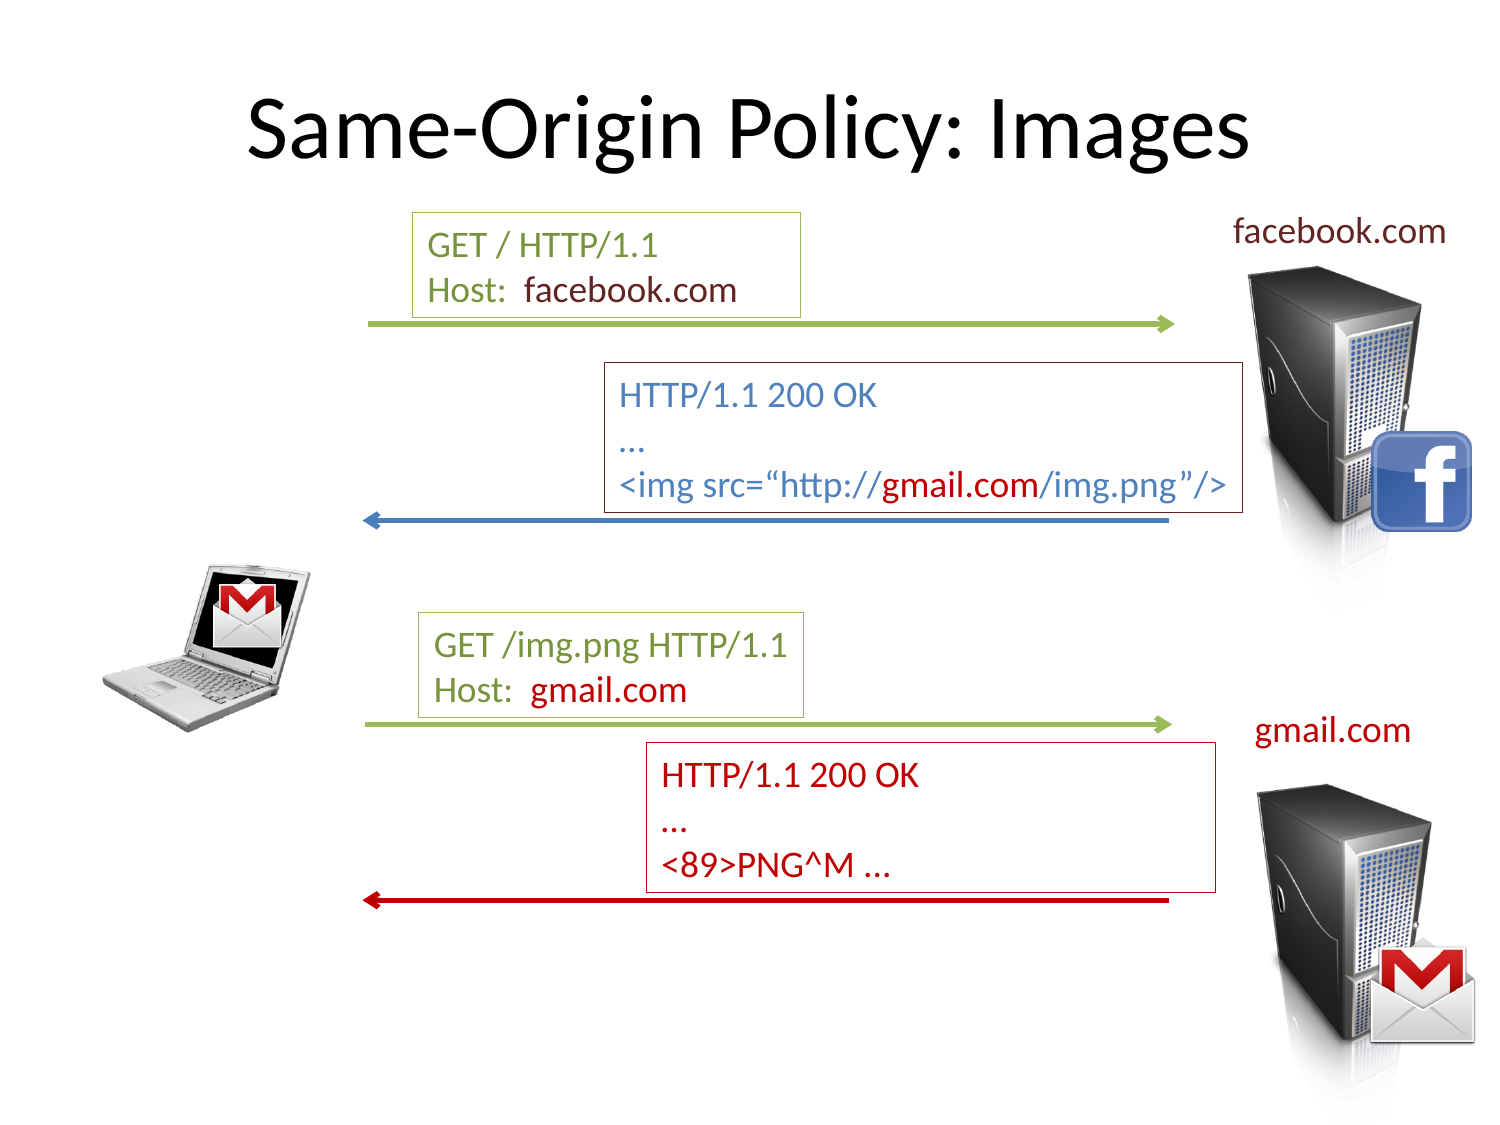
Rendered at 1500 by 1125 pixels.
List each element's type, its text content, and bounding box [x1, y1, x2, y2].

text_box GET /img.png HTTP/1.1 Host: gmail.com [418, 612, 804, 718]
text_box facebook.com [1218, 199, 1463, 259]
text_box HTTP/1.1 200 OK … <img src=“http://gmail.com/img.png”/> [604, 362, 1241, 513]
picture [74, 524, 344, 753]
text_box gmail.com [1239, 697, 1428, 758]
text_box HTTP/1.1 200 OK … <89>PNG^M ... [646, 742, 1216, 893]
picture [1246, 265, 1473, 612]
text_box GET / HTTP/1.1 Host: facebook.com [412, 212, 801, 318]
picture [1256, 783, 1484, 1125]
title Same-Origin Policy: Images [75, 45, 1425, 200]
